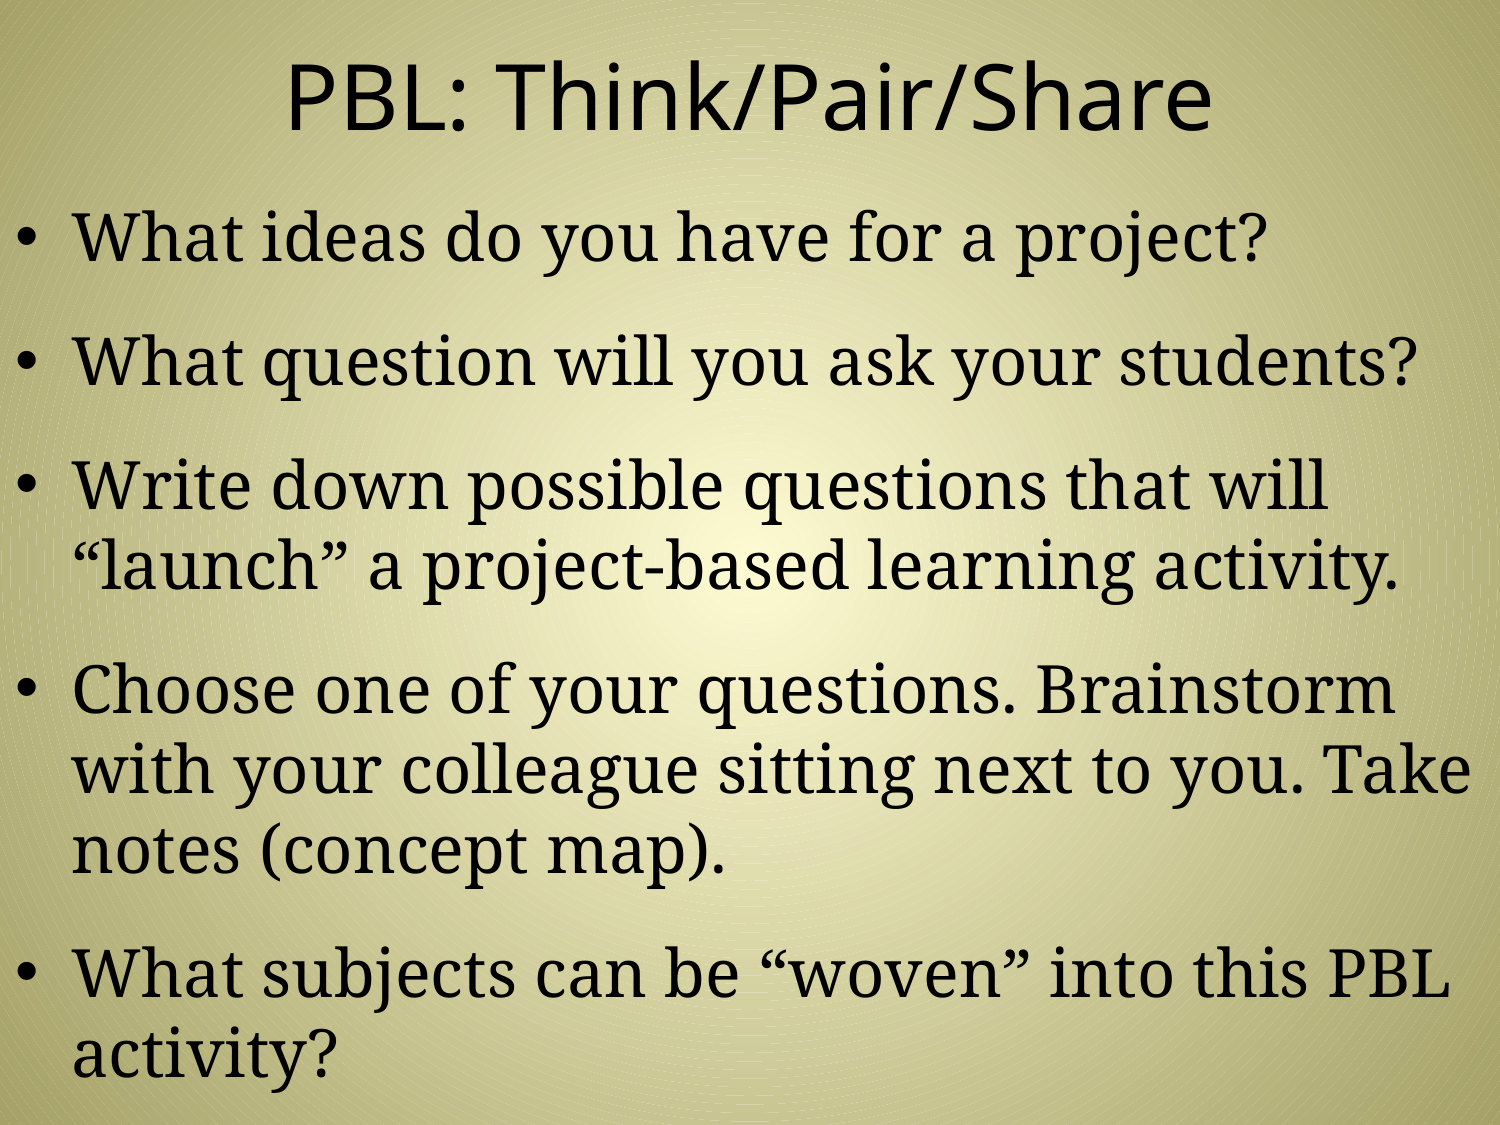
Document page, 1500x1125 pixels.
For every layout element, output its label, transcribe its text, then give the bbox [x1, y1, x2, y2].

title PBL: Think/Pair/Share [0, 0, 1500, 187]
list What ideas do you have for a project? What question will you ask your students? Write down possible questions that will “launch” a project-based learning activity. Choose one of your questions. Brainstorm with your colleague sitting next to you. Take notes (concept map). What subjects can be “woven” into this PBL activity? [0, 187, 1500, 1125]
